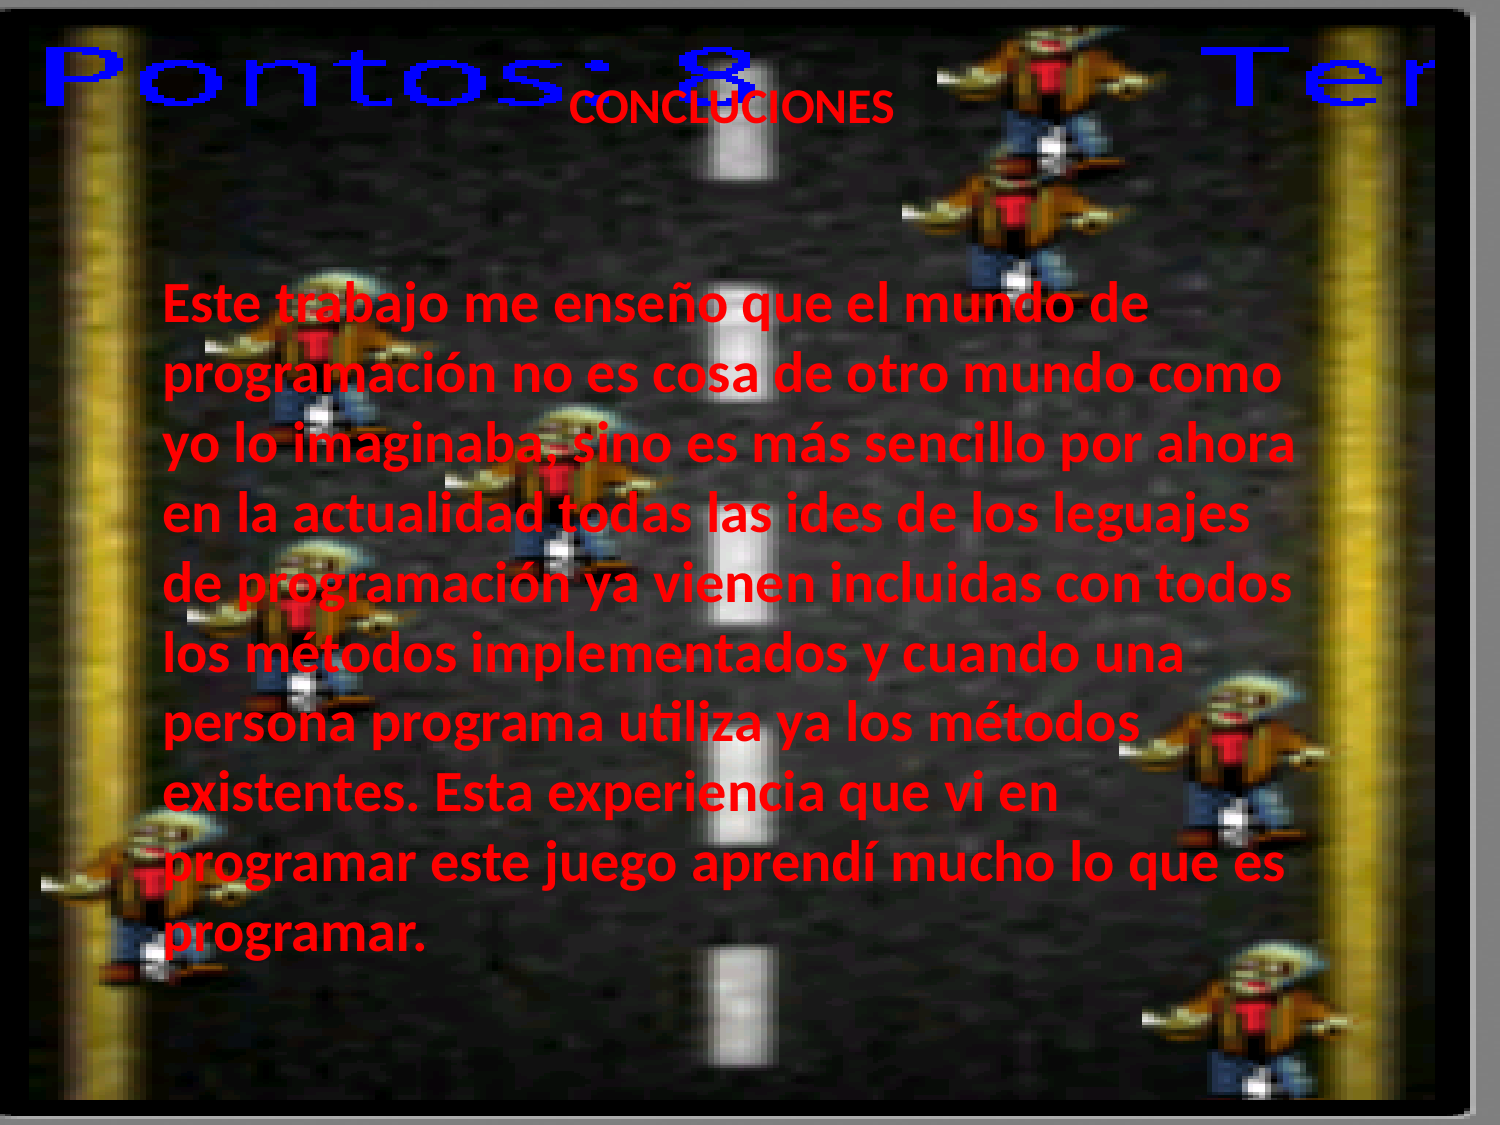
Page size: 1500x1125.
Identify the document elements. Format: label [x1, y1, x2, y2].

list [0, 0, 1500, 1125]
